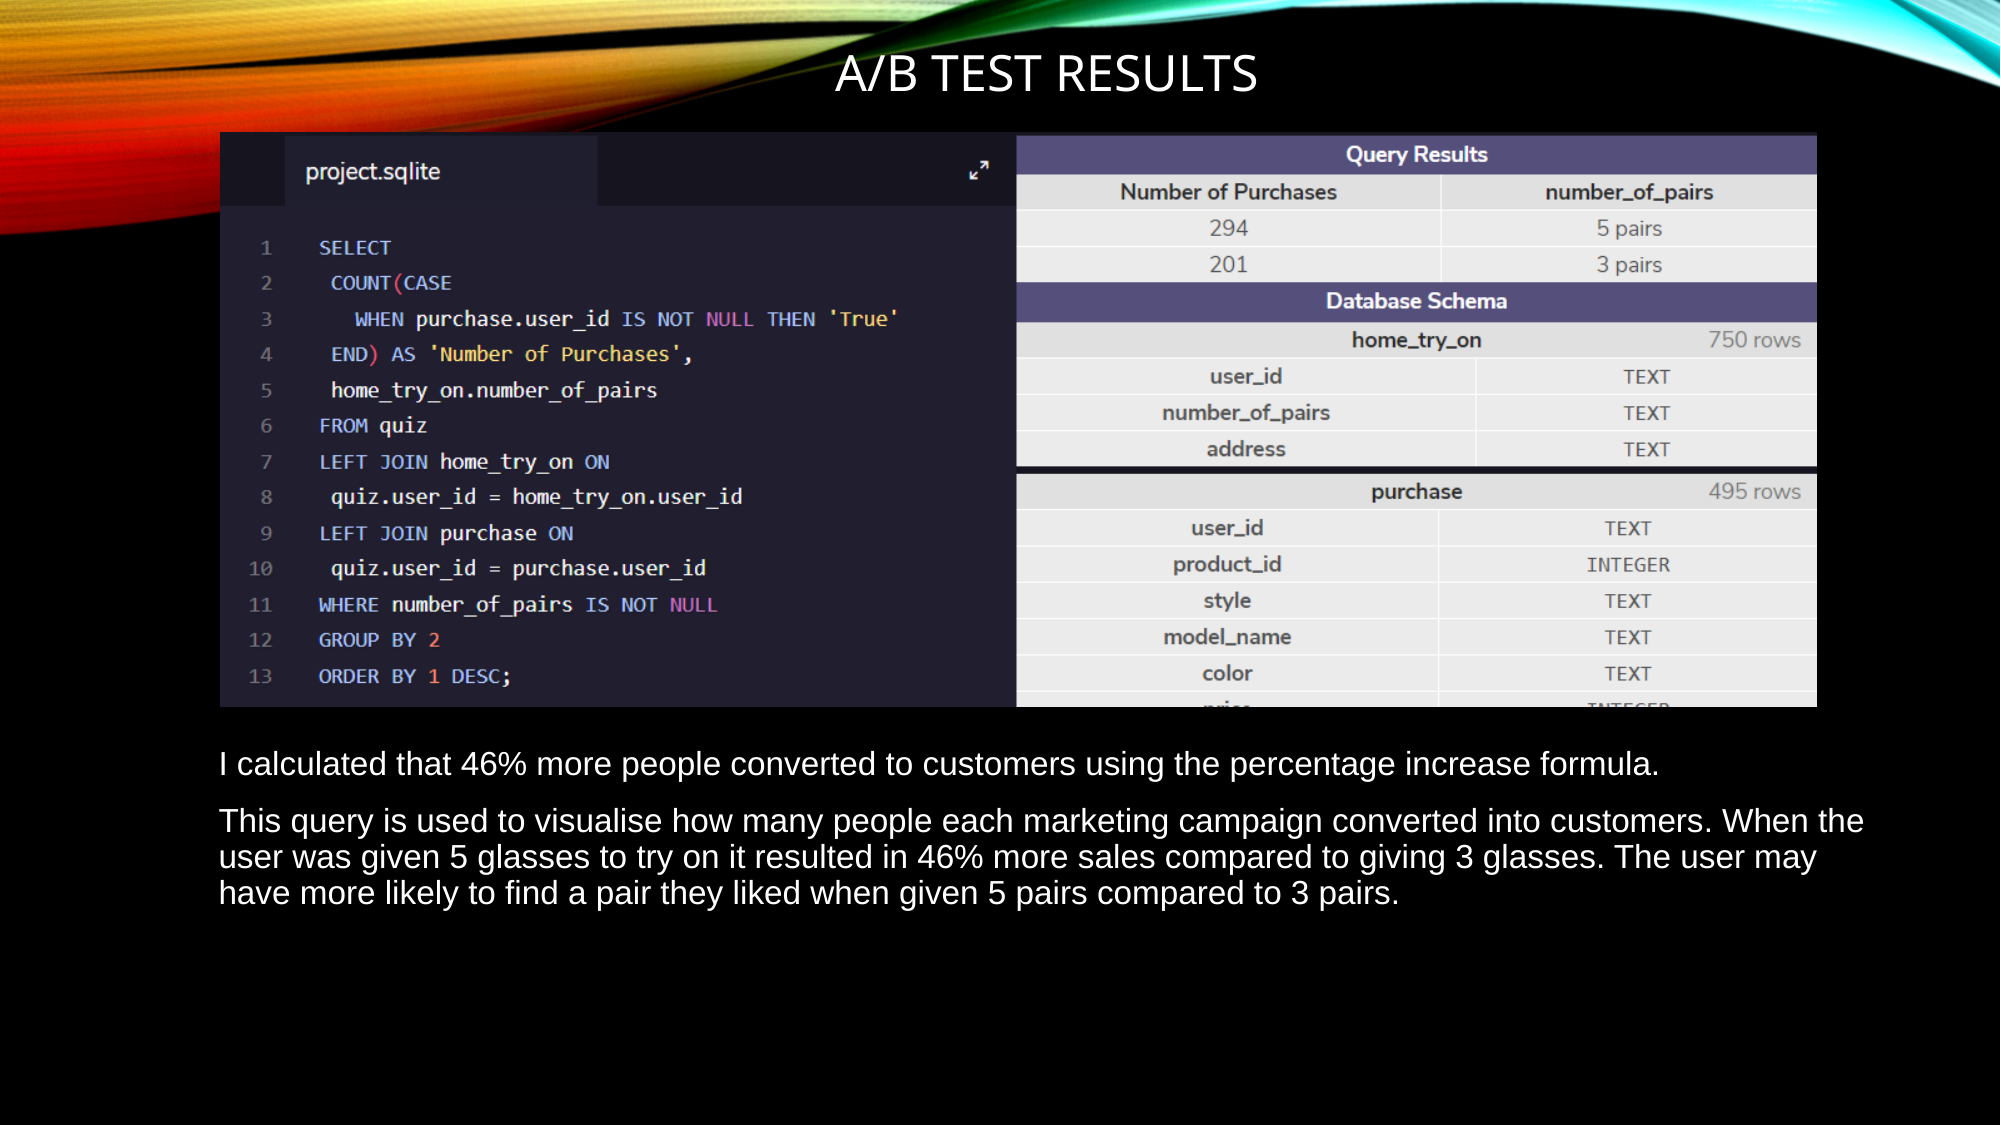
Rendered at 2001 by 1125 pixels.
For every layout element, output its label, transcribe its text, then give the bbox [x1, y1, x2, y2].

picture [0, 0, 2000, 707]
list I calculated that 46% more people converted to customers using the percentage increase formula. This query is used to visualise how many people each marketing campaign converted into customers. When the user was given 5 glasses to try on it resulted in 46% more sales compared to giving 3 glasses. The user may have more likely to find a pair they liked when given 5 pairs compared to 3 pairs. [203, 739, 1892, 1026]
text_box A/B TEST RESULTS [821, 34, 1274, 109]
